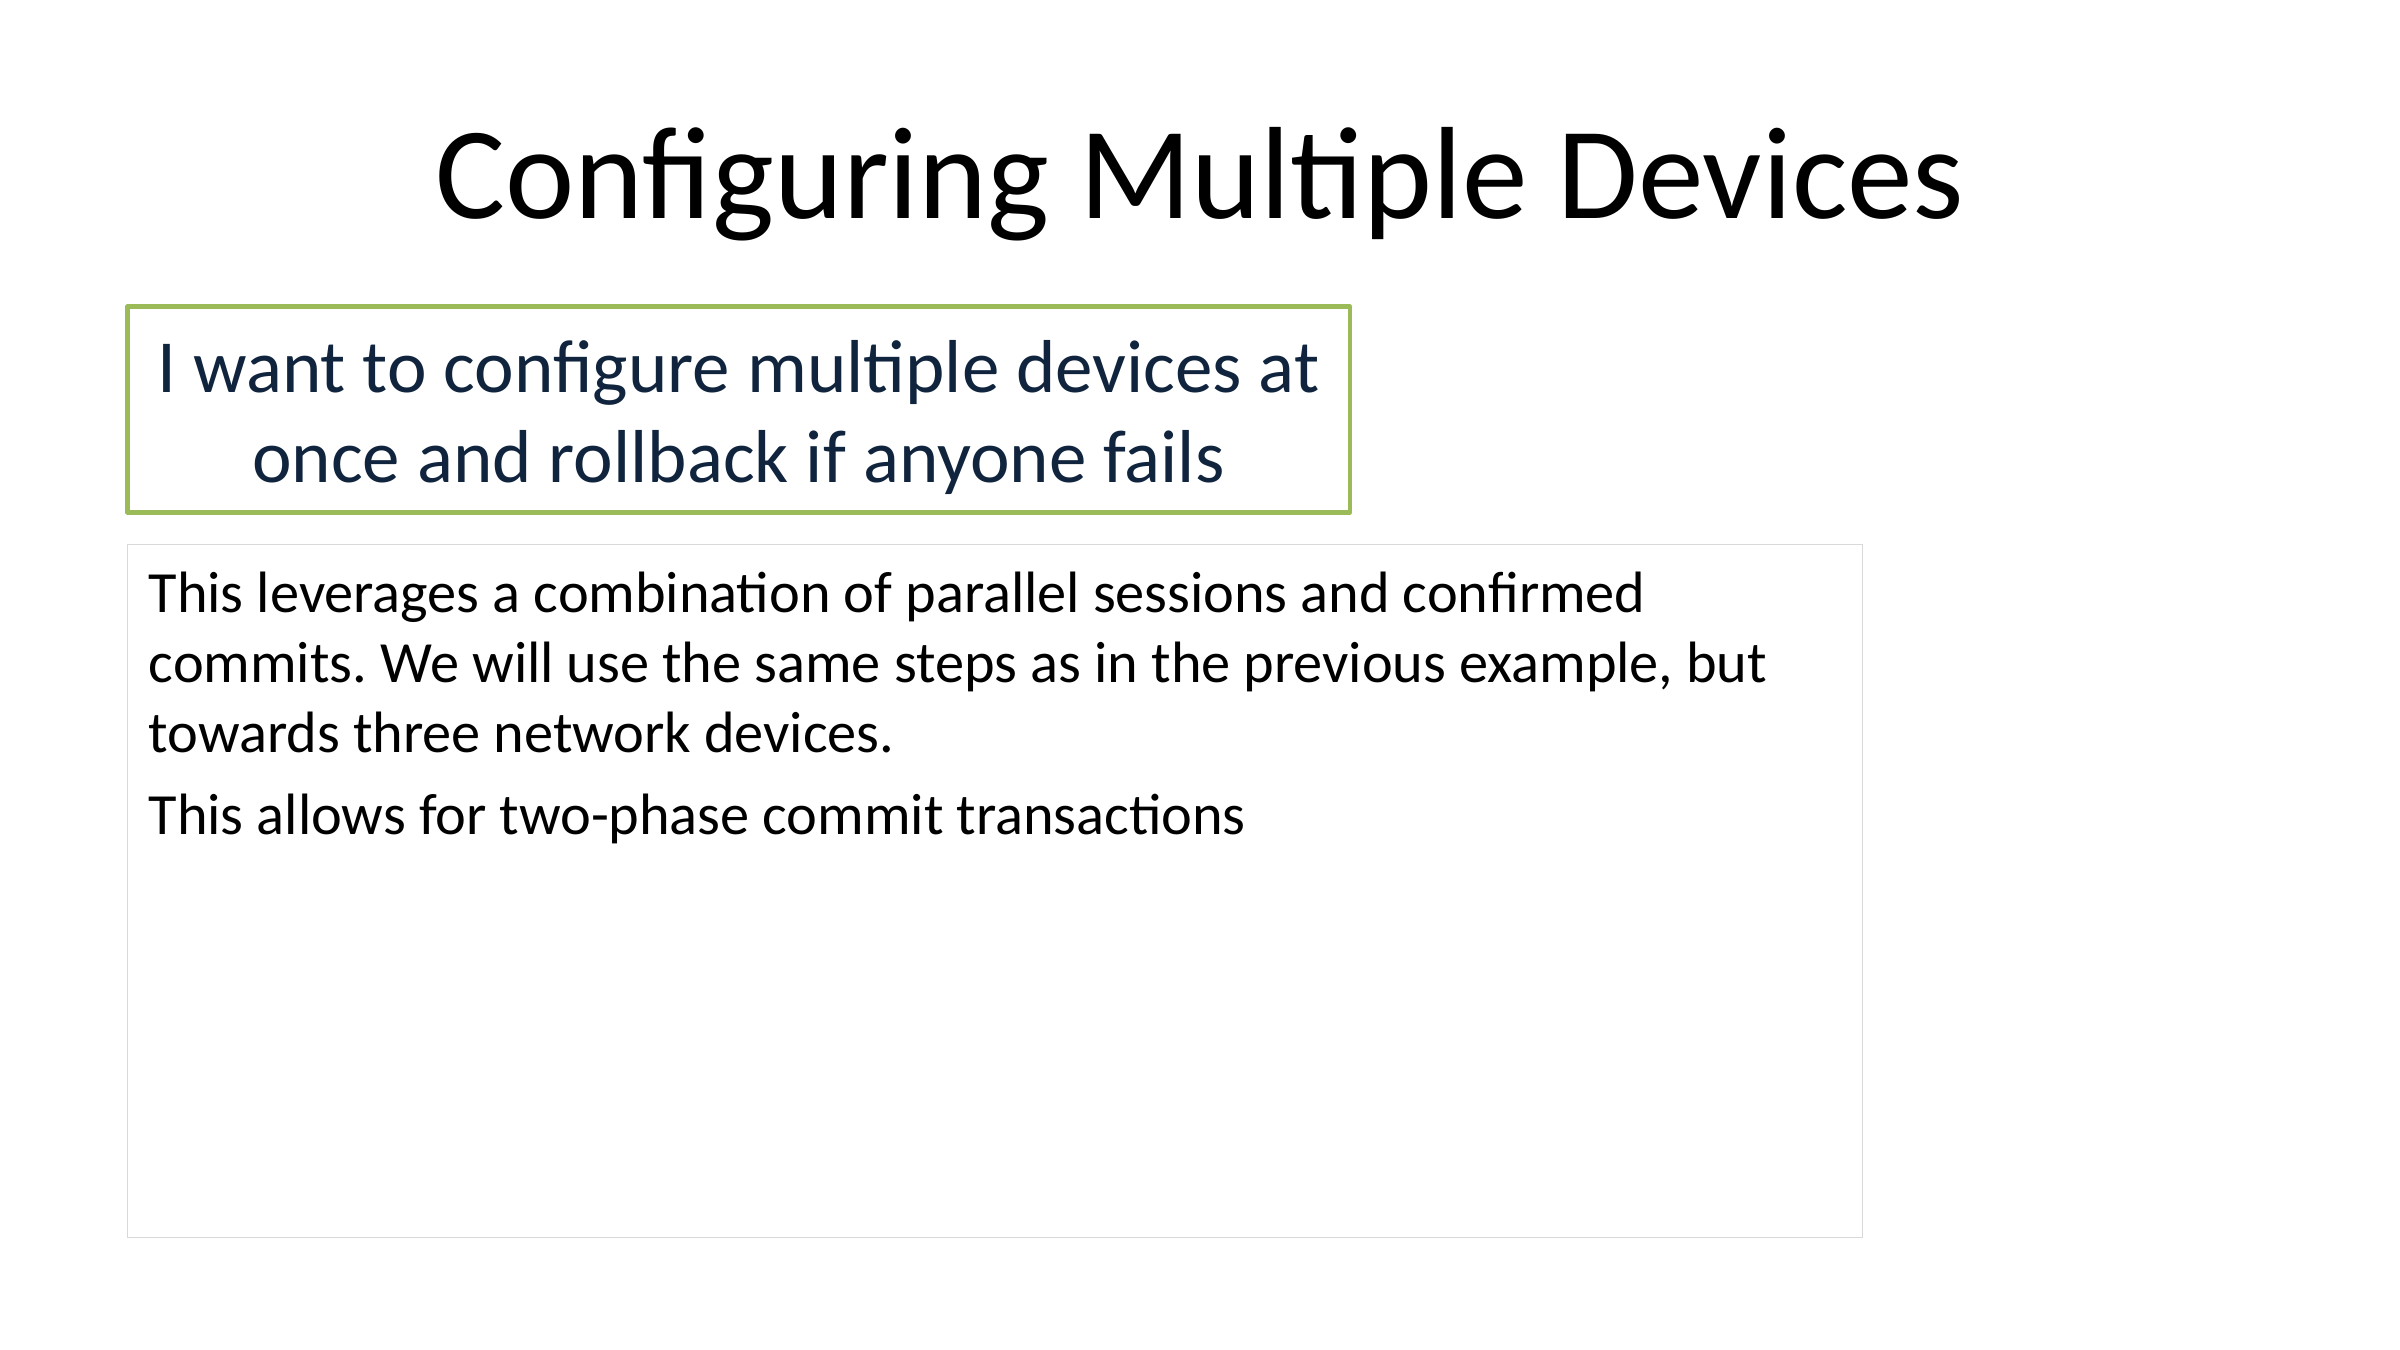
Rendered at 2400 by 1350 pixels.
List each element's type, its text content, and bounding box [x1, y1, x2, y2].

text_box This leverages a combination of parallel sessions and confirmed commits. We will use the same steps as in the previous example, but towards three network devices. This allows for two-phase commit transactions [127, 544, 1863, 1238]
title Configuring Multiple Devices [120, 54, 2280, 279]
text_box I want to configure multiple devices at once and rollback if anyone fails [125, 304, 1352, 515]
